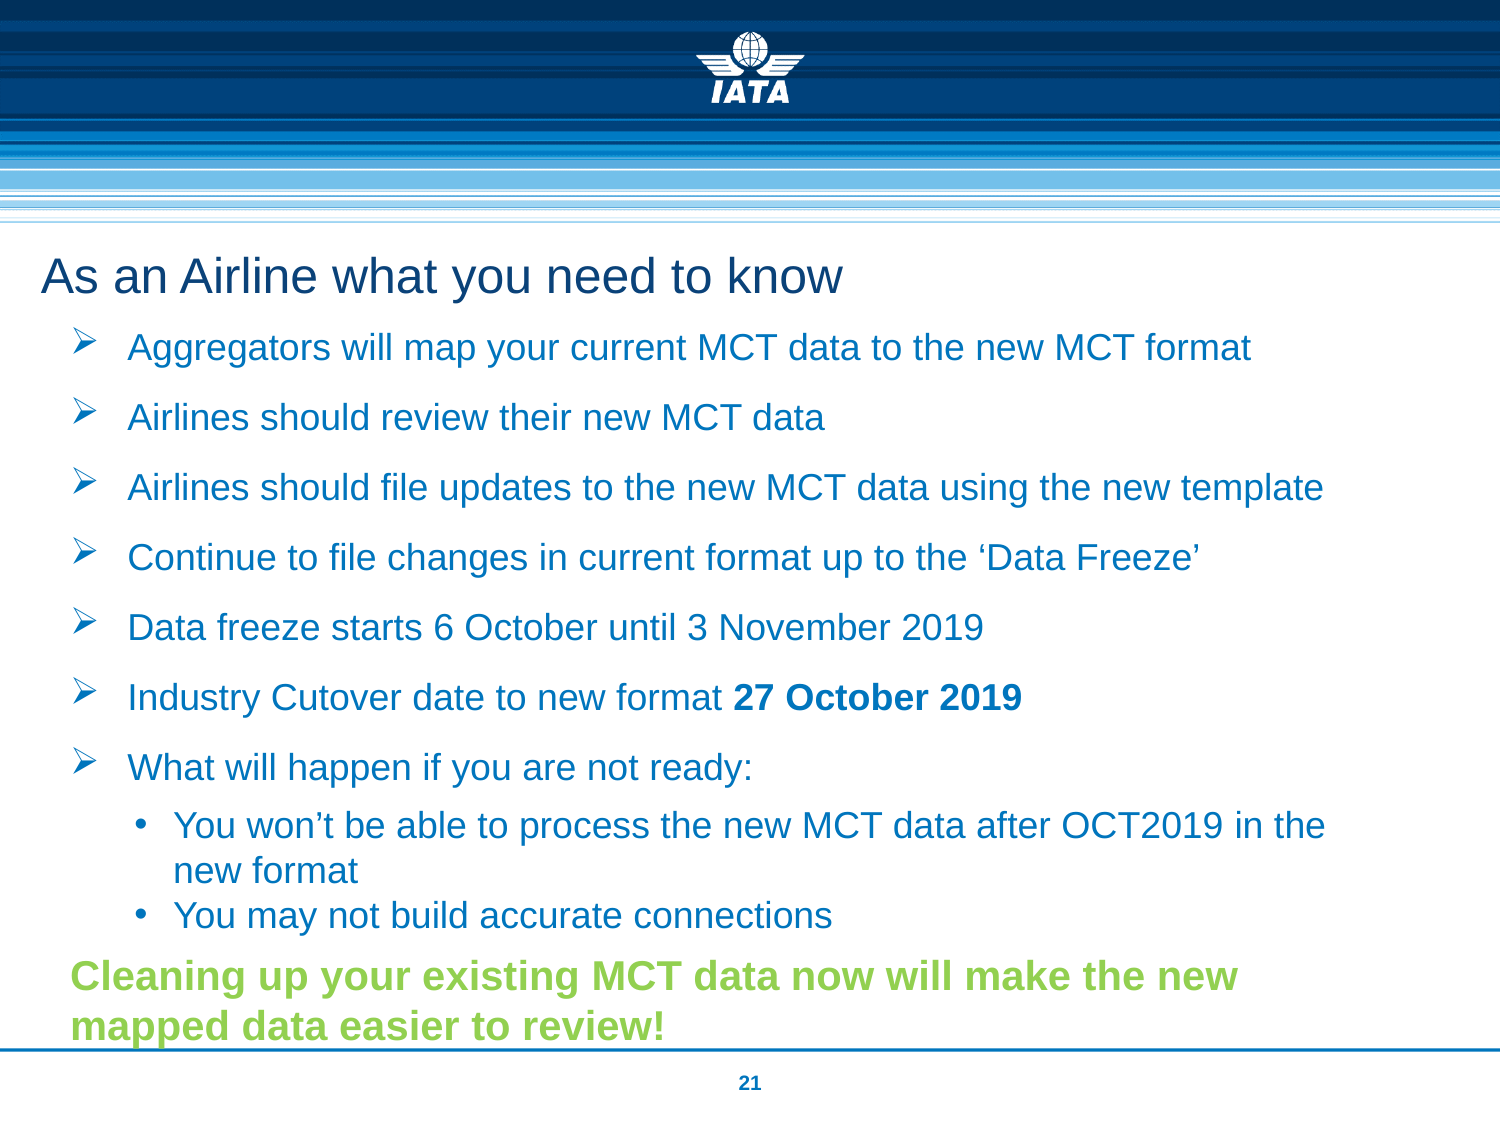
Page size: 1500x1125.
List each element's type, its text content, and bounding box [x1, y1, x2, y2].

text_box [31, 940, 1482, 1057]
title As an Airline what you need to know [25, 236, 1376, 312]
picture [0, 152, 1500, 223]
slide_number 21 [650, 1062, 850, 1100]
picture [0, 0, 1500, 149]
text_box Aggregators will map your current MCT data to the new MCT format Airlines should review their new MCT data Airlines should file updates to the new MCT data using the new template Continue to file changes in current format up to the ‘Data Freeze’ Data freeze starts 6 October until 3 November 2019 Industry Cutover date to new format 27 October 2019 What will happen if you are not ready: You won’t be able to process the new MCT data after OCT2019 in the new format You may not build accurate connections Cleaning up your existing MCT data now will make the new mapped data easier to review! [55, 315, 1373, 1056]
text_box [62, 299, 1450, 361]
